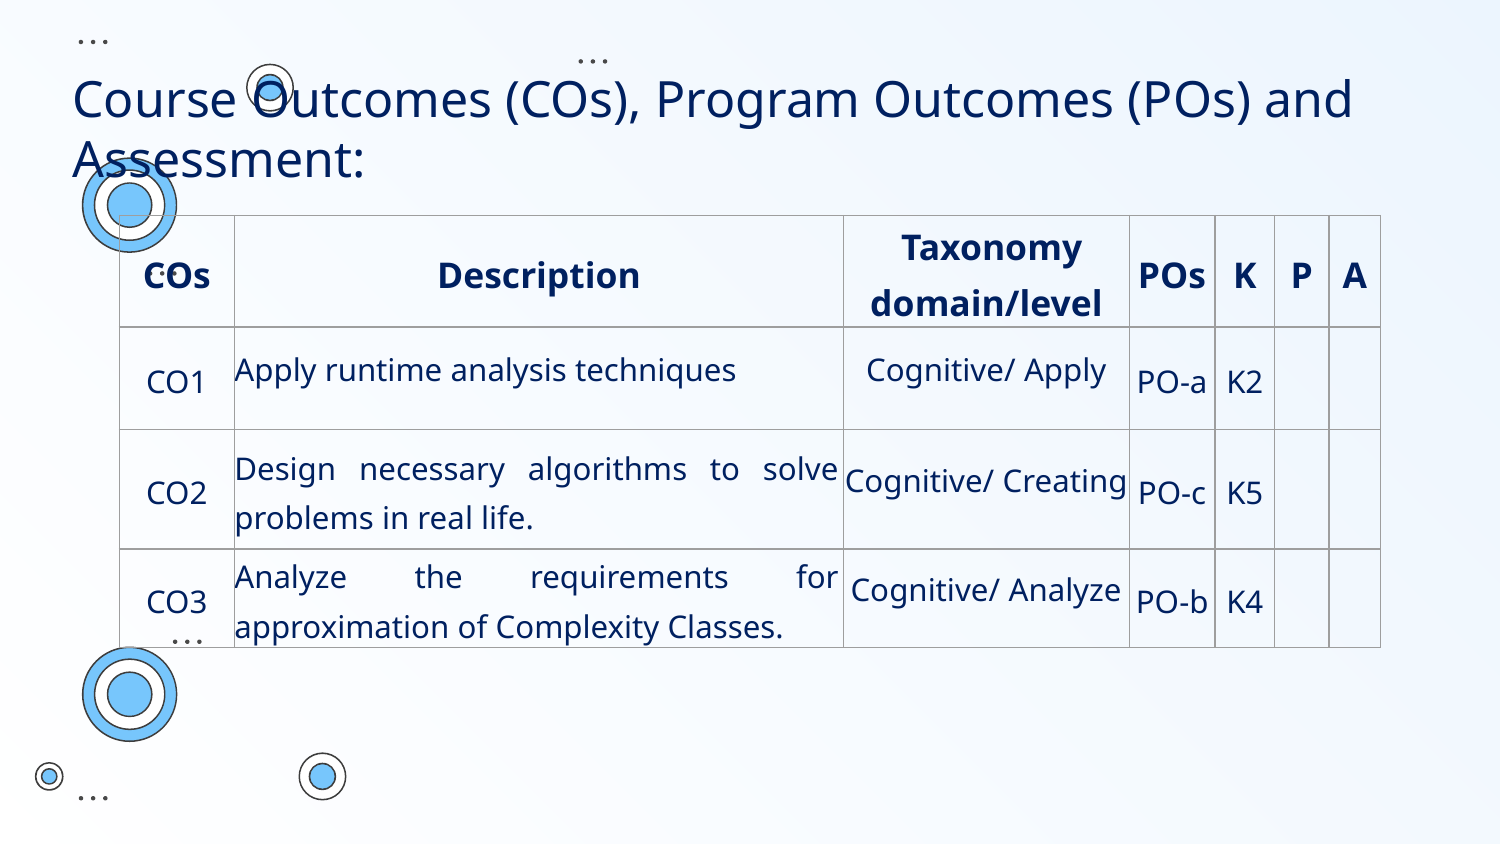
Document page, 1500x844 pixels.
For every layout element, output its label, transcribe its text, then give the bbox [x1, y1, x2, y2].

table_header COs [120, 216, 234, 326]
table_cell Analyze the requirements for approximation of Complexity Classes. [235, 550, 843, 647]
table_cell [1330, 430, 1380, 548]
table_header POs [1130, 216, 1214, 326]
table_cell Design necessary algorithms to solve problems in real life. [235, 430, 843, 548]
table_cell CO2 [120, 430, 234, 548]
table_header P [1275, 216, 1328, 326]
table_header K [1216, 216, 1274, 326]
table_cell CO3 [120, 550, 234, 647]
table_cell [1275, 550, 1328, 647]
table_header A [1330, 216, 1380, 326]
table_cell K5 [1216, 430, 1274, 548]
table_cell [1330, 328, 1380, 429]
table_cell Cognitive/ Creating [844, 430, 1129, 548]
table_cell Cognitive/ Apply [844, 328, 1129, 429]
table_cell PO-a [1130, 328, 1214, 429]
text_box Course Outcomes (COs), Program Outcomes (POs) and Assessment: [57, 52, 1449, 147]
table_cell [1275, 430, 1328, 548]
table_cell PO-b [1130, 550, 1214, 647]
table_cell K4 [1216, 550, 1274, 647]
table_header Description [235, 216, 843, 326]
table_cell PO-c [1130, 430, 1214, 548]
table_cell CO1 [120, 328, 234, 429]
table_cell [1330, 550, 1380, 647]
table_cell Cognitive/ Analyze [844, 550, 1129, 647]
table_header Taxonomy domain/level [844, 216, 1129, 326]
table_cell K2 [1216, 328, 1274, 429]
table_cell [1275, 328, 1328, 429]
table_cell Apply runtime analysis techniques [235, 328, 843, 429]
